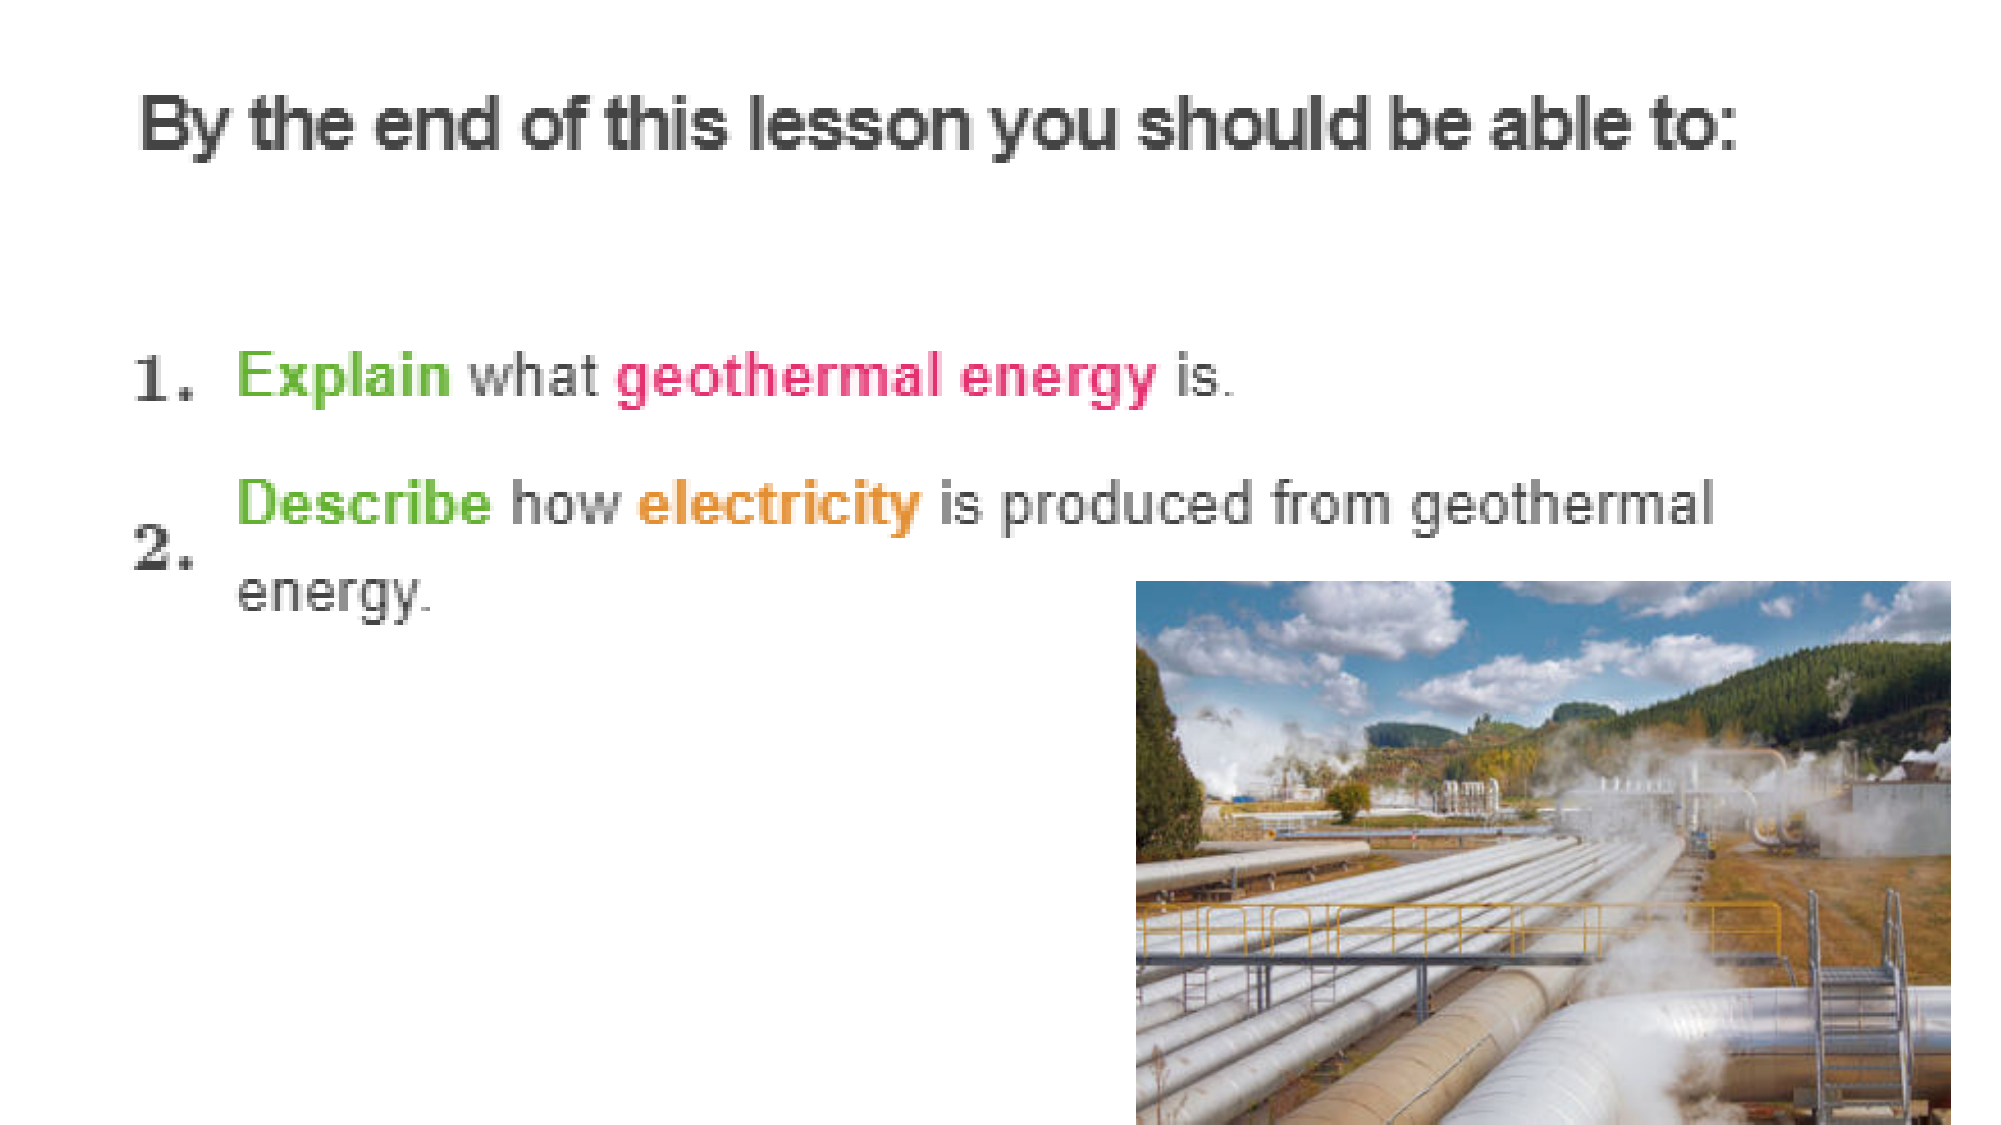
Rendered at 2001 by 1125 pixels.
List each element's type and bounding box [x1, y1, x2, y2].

picture [93, 86, 1951, 1125]
